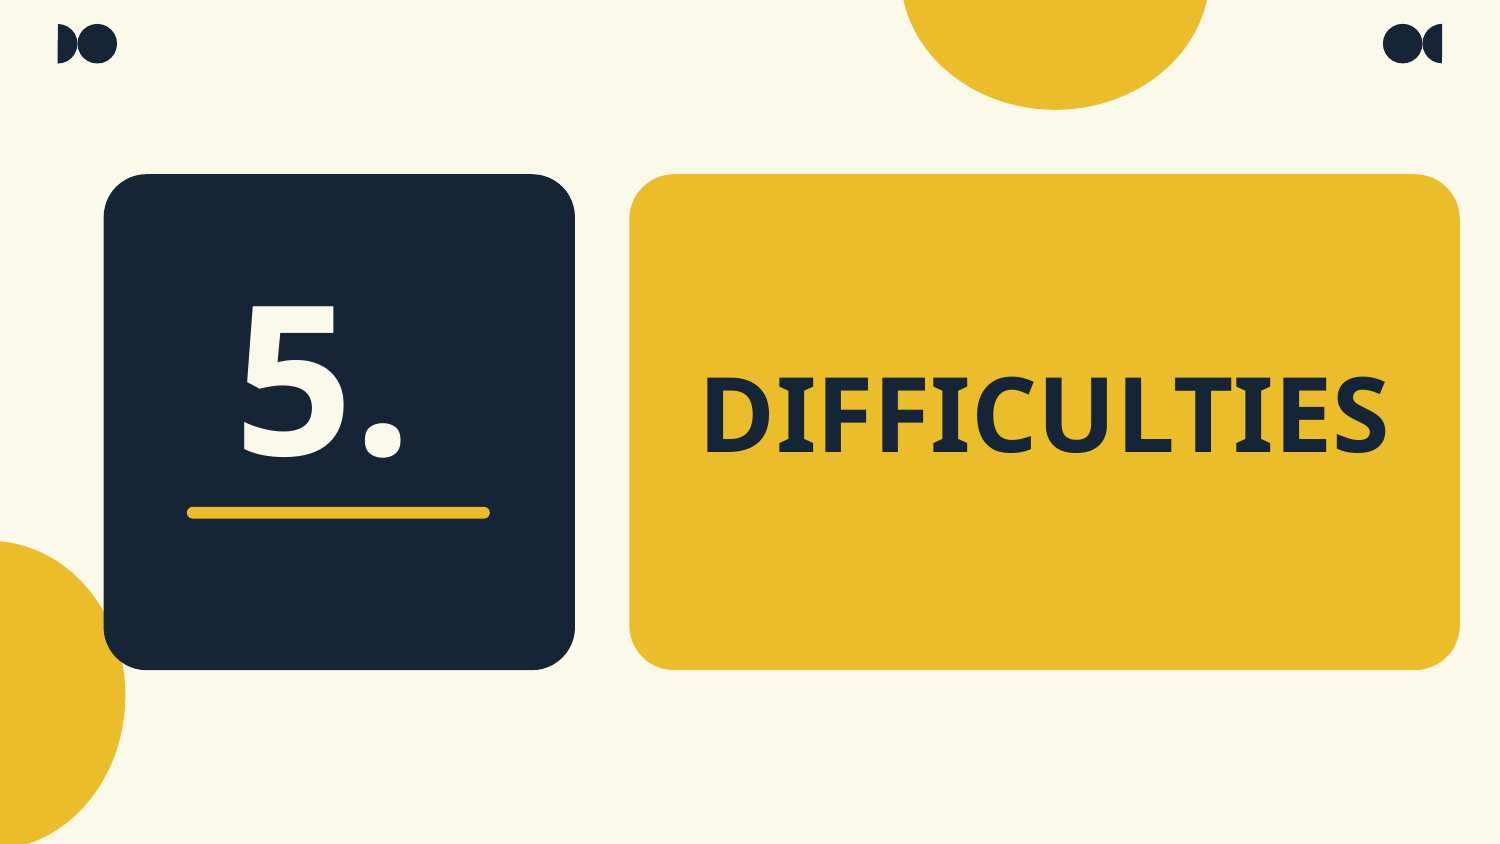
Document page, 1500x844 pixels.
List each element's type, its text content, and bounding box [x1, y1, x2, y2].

title DIFFICULTIES [645, 323, 1444, 521]
text_box [186, 506, 490, 519]
text_box [629, 174, 1460, 671]
title 5. [158, 212, 490, 533]
text_box [103, 174, 575, 671]
